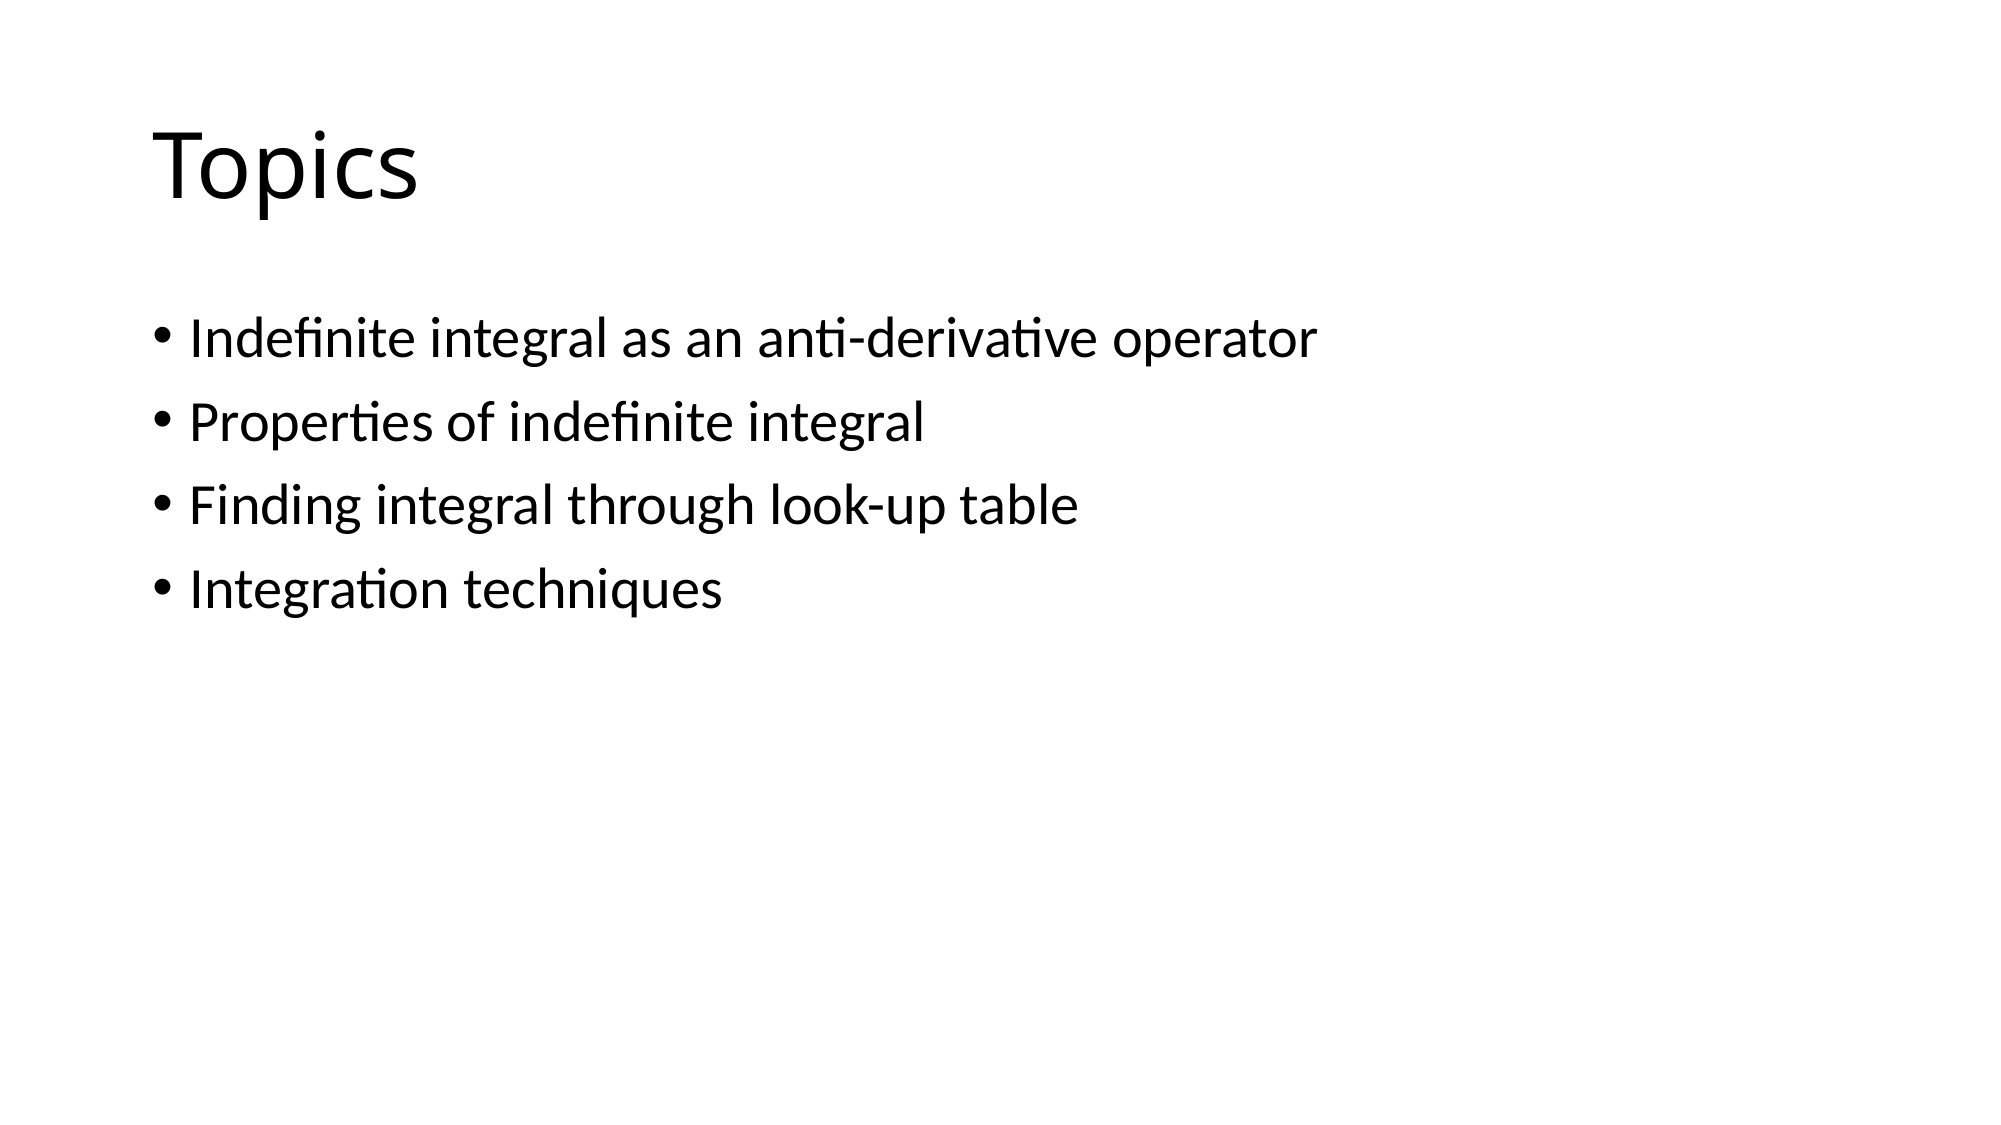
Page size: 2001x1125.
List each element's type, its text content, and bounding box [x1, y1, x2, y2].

list Indefinite integral as an anti-derivative operator Properties of indefinite integral Finding integral through look-up table Integration techniques [137, 299, 1863, 1014]
title Topics [137, 59, 1863, 278]
